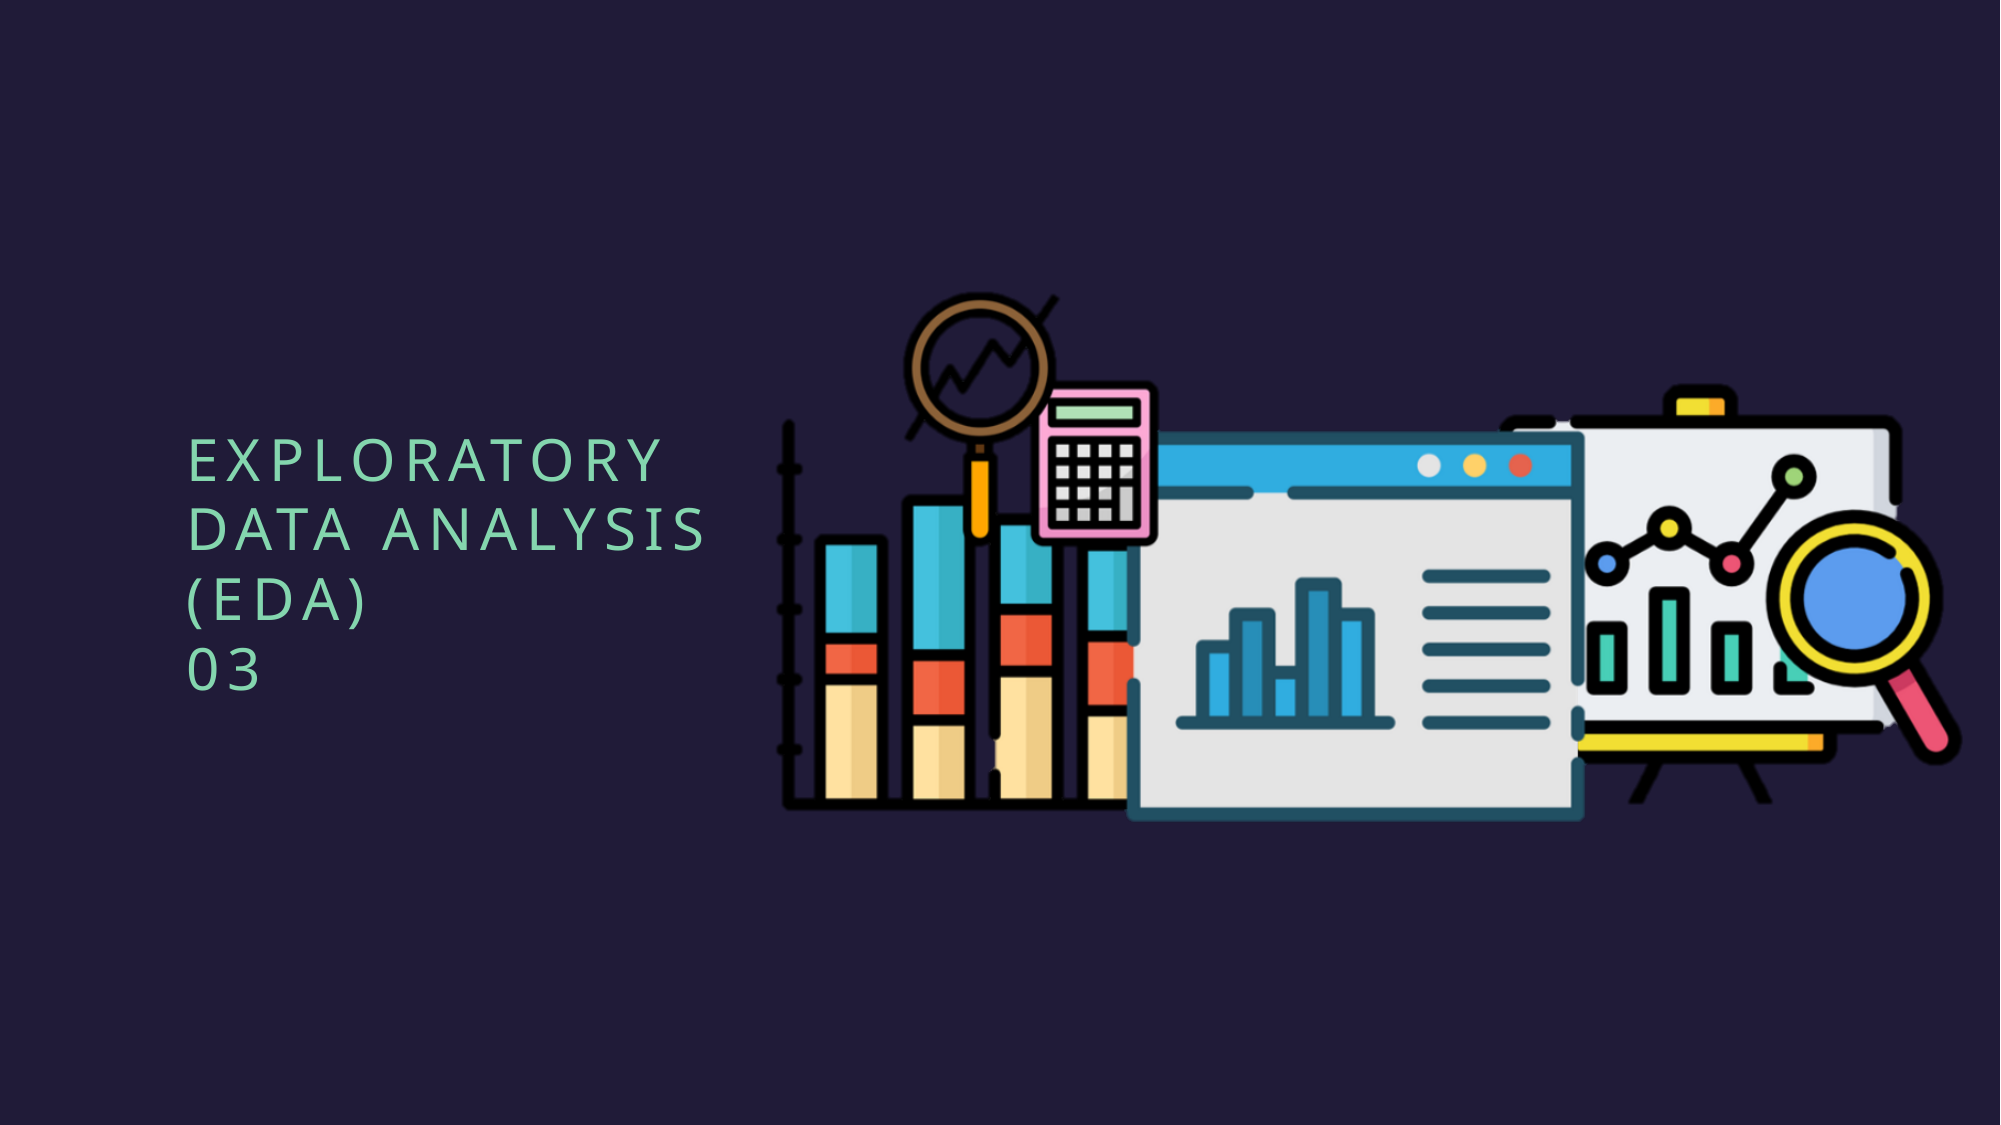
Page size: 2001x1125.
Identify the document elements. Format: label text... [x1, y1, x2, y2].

title Exploratory Data analysis (eda) 03 [186, 0, 725, 1125]
picture [767, 287, 1975, 838]
